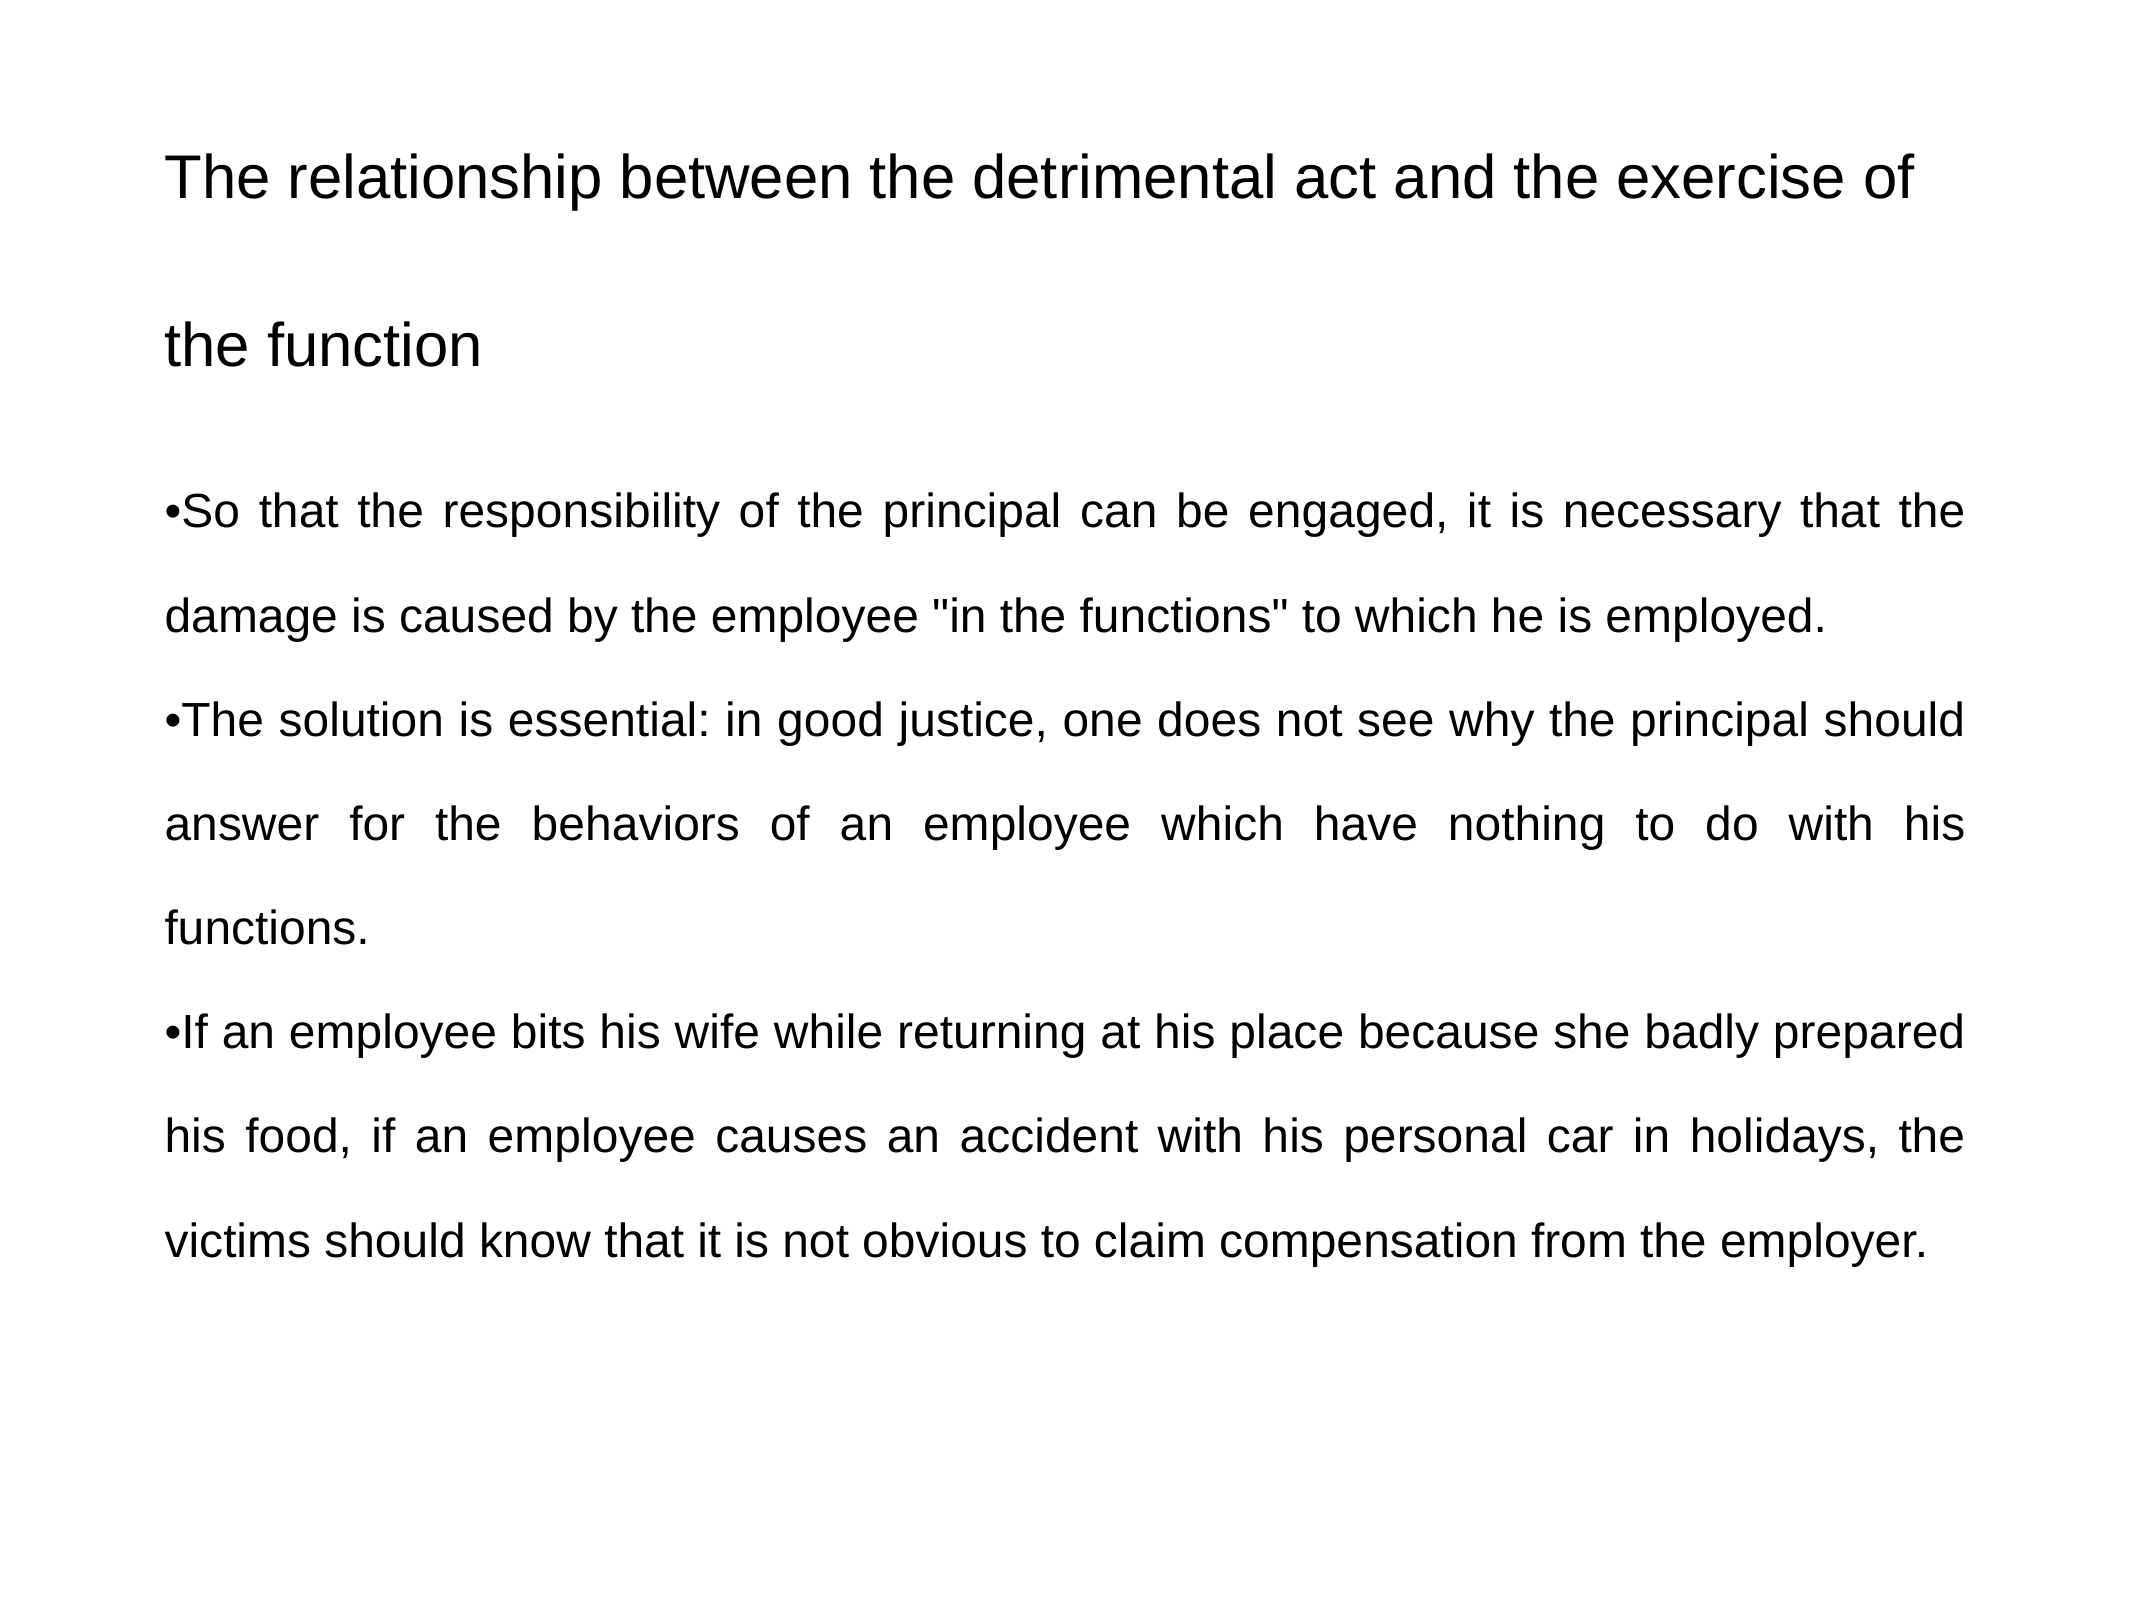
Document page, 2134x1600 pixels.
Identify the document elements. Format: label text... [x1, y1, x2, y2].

title The relationship between the detrimental act and the exercise of the function [155, 33, 1978, 389]
list •So that the responsibility of the principal can be engaged, it is necessary that the damage is caused by the employee "in the functions" to which he is employed. •The solution is essential: in good justice, one does not see why the principal should answer for the behaviors of an employee which have nothing to do with his functions. •If an employee bits his wife while returning at his place because she badly prepared his food, if an employee causes an accident with his personal car in holidays, the victims should know that it is not obvious to claim compensation from the employer. [155, 424, 1978, 1457]
